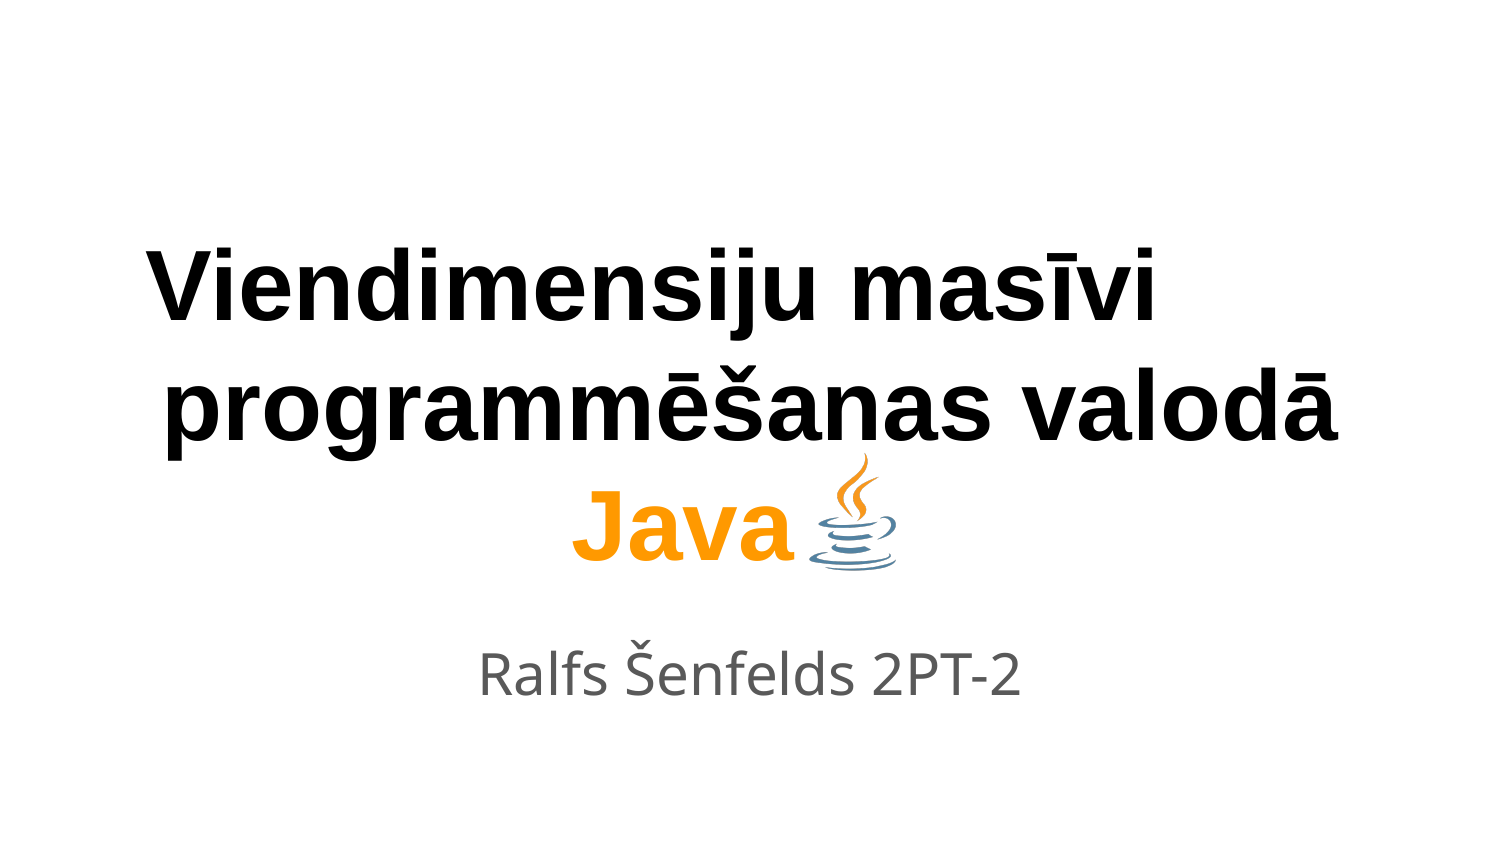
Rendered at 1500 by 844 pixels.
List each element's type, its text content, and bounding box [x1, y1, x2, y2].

title Viendimensiju masīvi programmēšanas valodā Java [51, 211, 1449, 596]
subtitle Ralfs Šenfelds 2PT-2 [51, 621, 1449, 752]
picture [787, 446, 918, 578]
